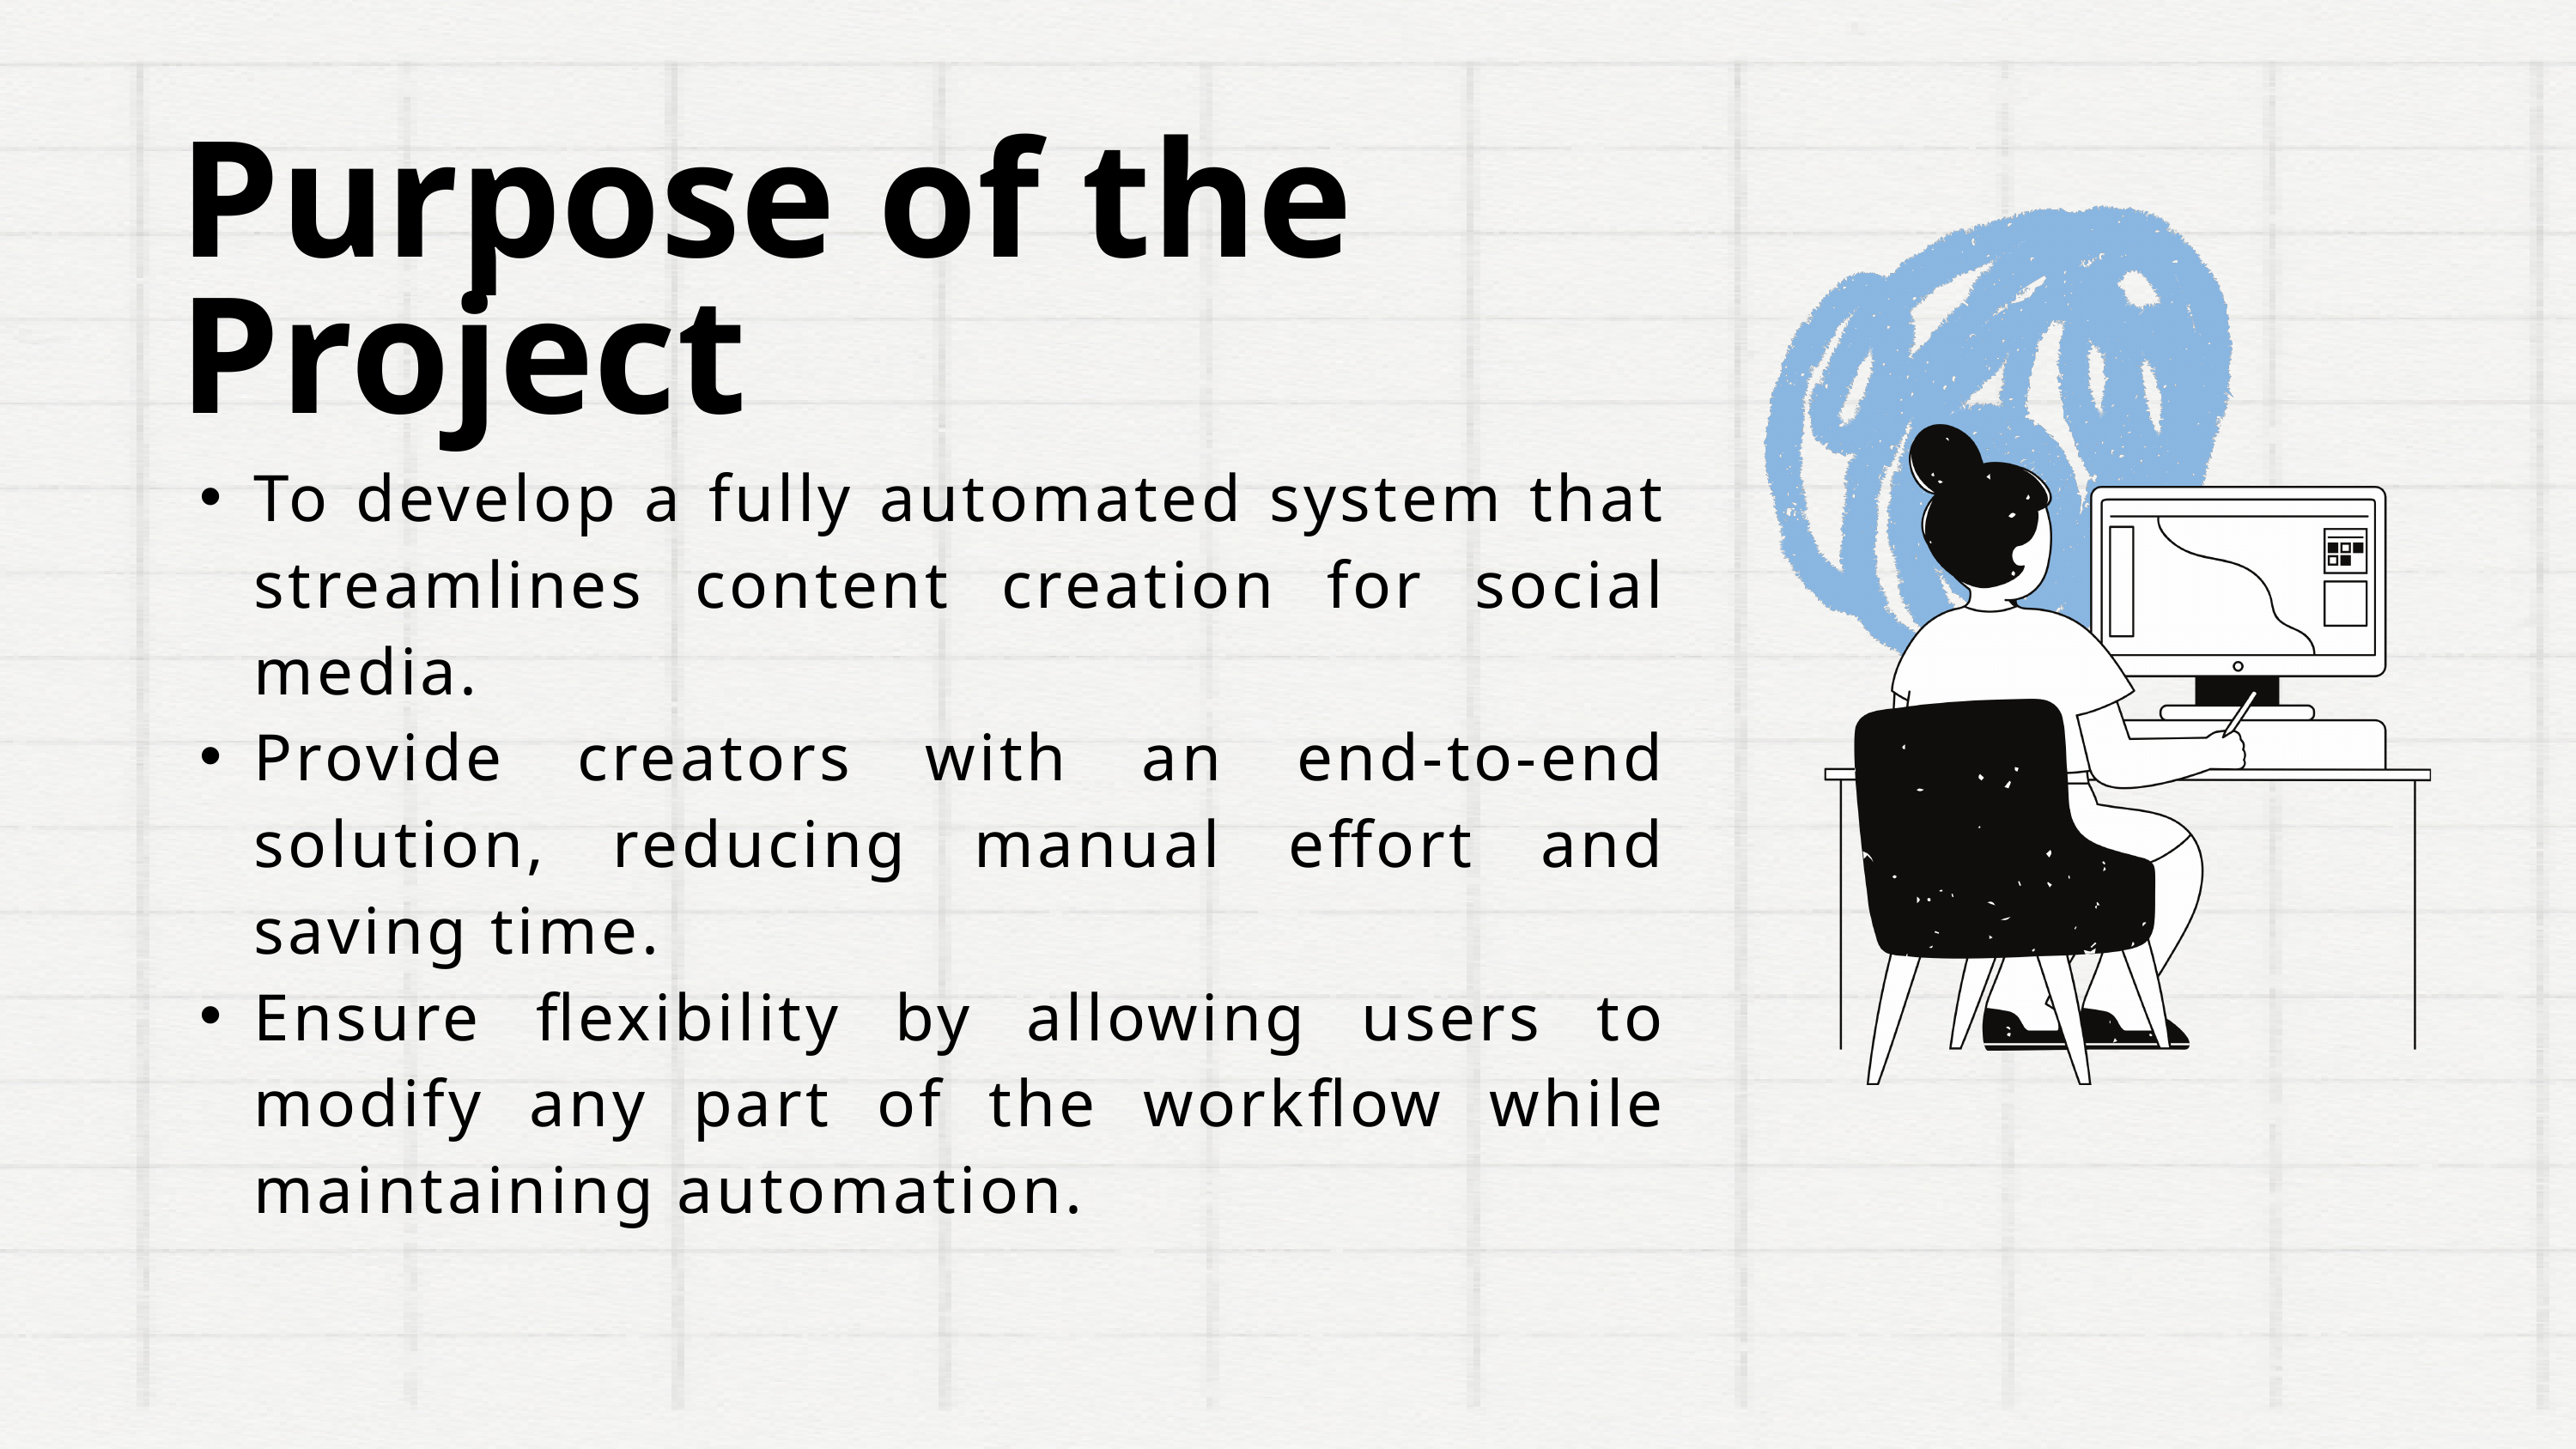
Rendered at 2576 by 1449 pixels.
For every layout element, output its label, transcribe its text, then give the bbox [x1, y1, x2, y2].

text_box To develop a fully automated system that streamlines content creation for social media. Provide creators with an end-to-end solution, reducing manual effort and saving time. Ensure flexibility by allowing users to modify any part of the workflow while maintaining automation. [144, 448, 1669, 1313]
text_box [0, 0, 2576, 1449]
text_box Purpose of the Project [179, 133, 1417, 446]
text_box [1824, 419, 2432, 1085]
text_box [1763, 204, 2234, 680]
